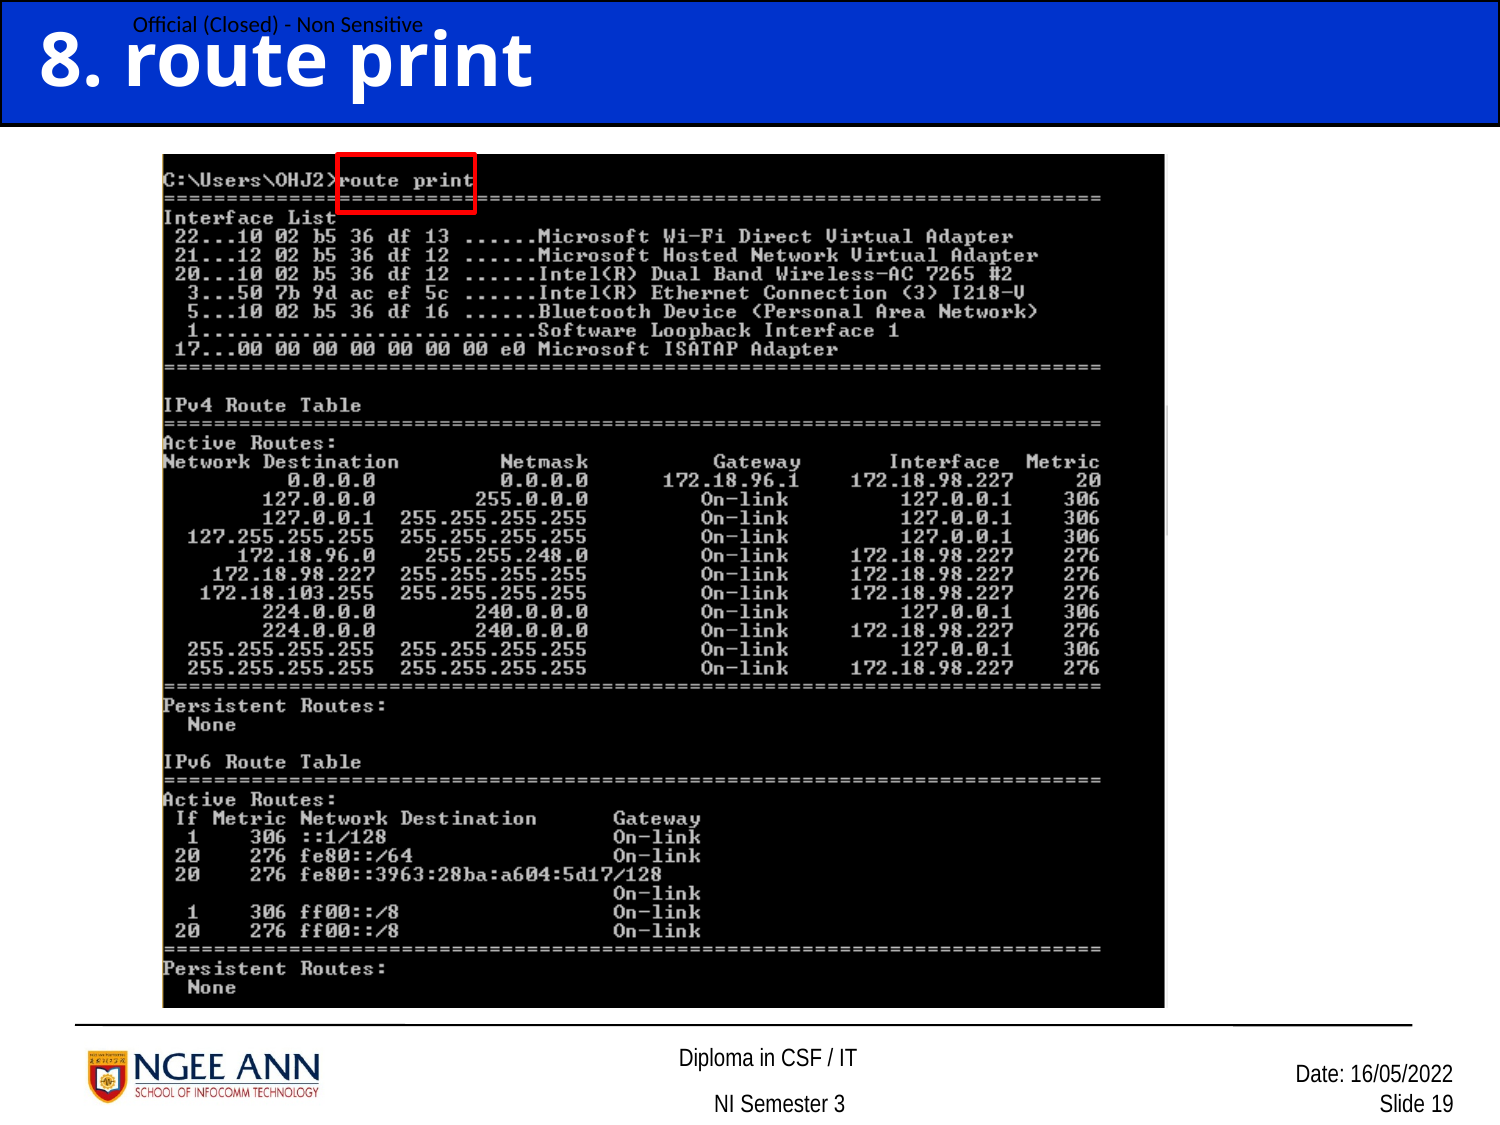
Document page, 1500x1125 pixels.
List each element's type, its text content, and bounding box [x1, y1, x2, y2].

picture [62, 1028, 344, 1125]
picture [162, 154, 1168, 1008]
title 8. route print [24, 0, 1500, 113]
